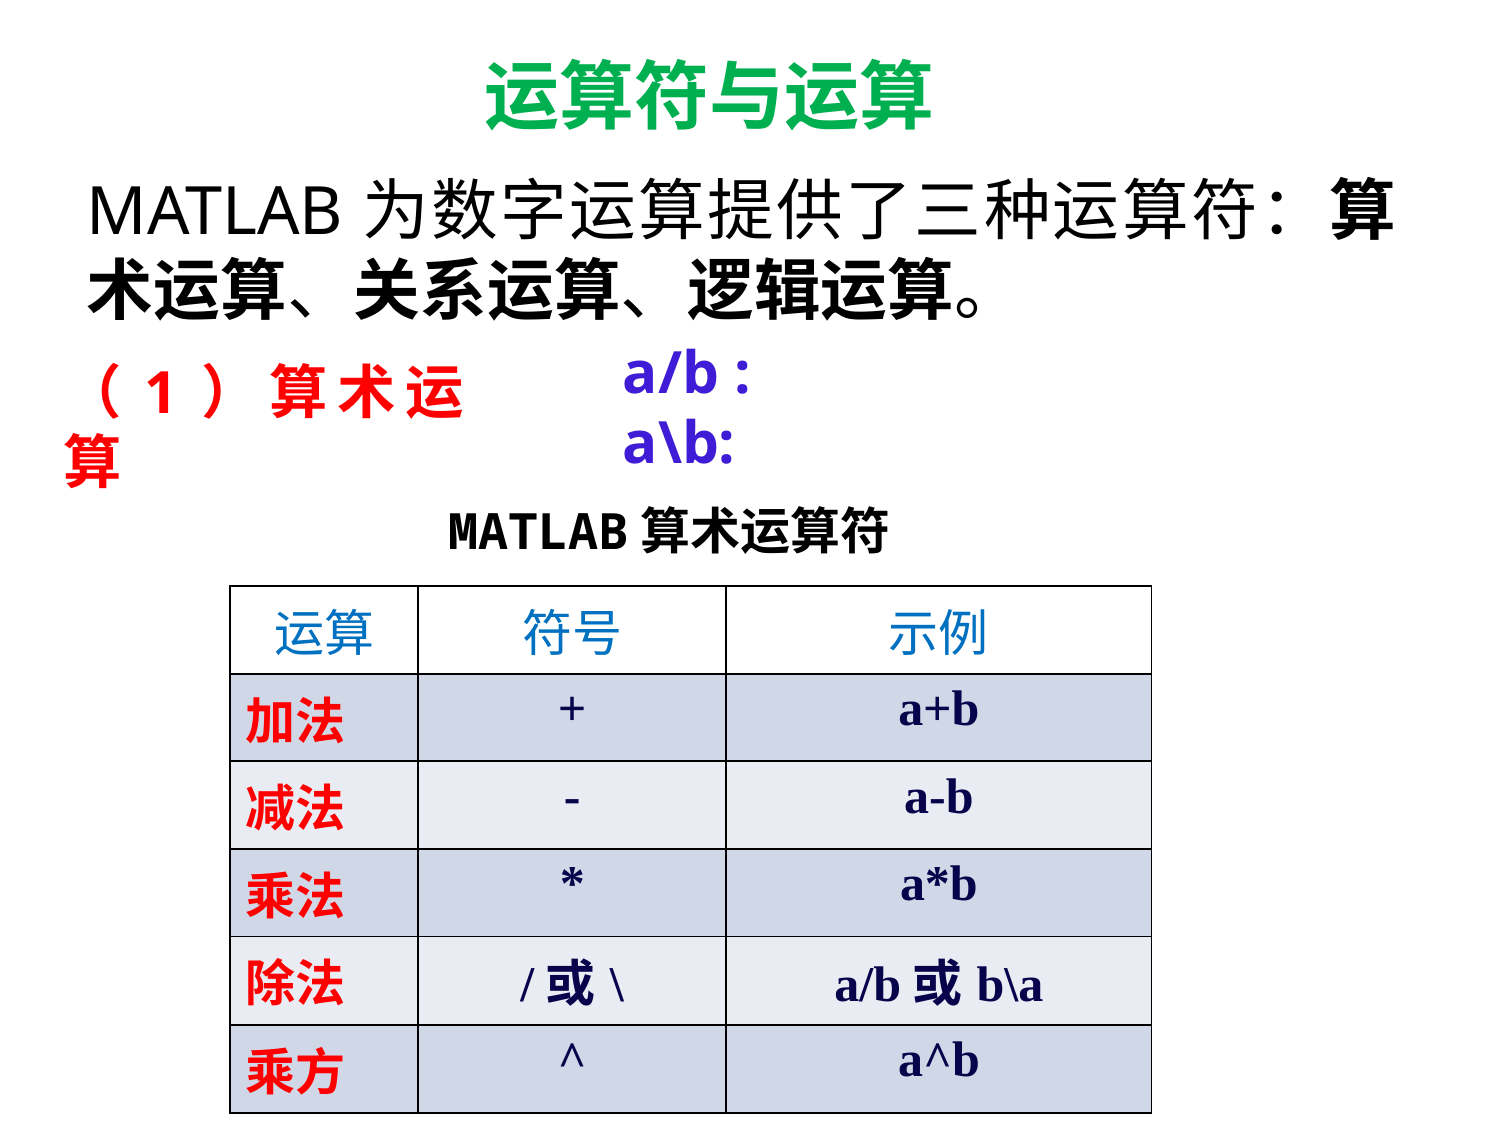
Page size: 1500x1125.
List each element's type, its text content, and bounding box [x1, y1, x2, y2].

table_cell 减法 [231, 762, 417, 848]
table_cell 加法 [231, 675, 417, 760]
table_header 符号 [419, 587, 725, 673]
table_cell a*b [727, 850, 1151, 936]
list MATLAB为数字运算提供了三种运算符：算术运算、关系运算、逻辑运算。 [53, 160, 1412, 307]
table_cell 乘法 [231, 850, 417, 936]
table_cell ^ [419, 1026, 725, 1112]
table_cell 乘方 [231, 1026, 417, 1112]
table_cell a^b [727, 1026, 1151, 1112]
table_cell - [419, 762, 725, 848]
table_header 示例 [727, 587, 1151, 673]
table_cell a-b [727, 762, 1151, 848]
title 运算符与运算 [41, 0, 1292, 188]
table_cell /或\ [419, 937, 725, 1024]
text_box MATLAB算术运算符 [324, 492, 975, 566]
table_cell * [419, 850, 725, 936]
table_cell + [419, 675, 725, 760]
table_header 运算 [231, 587, 417, 673]
table_cell 除法 [231, 937, 417, 1024]
table_cell a/b或b\a [727, 937, 1151, 1024]
table_cell a+b [727, 675, 1151, 760]
text_box （1）算术运算 [29, 347, 479, 450]
